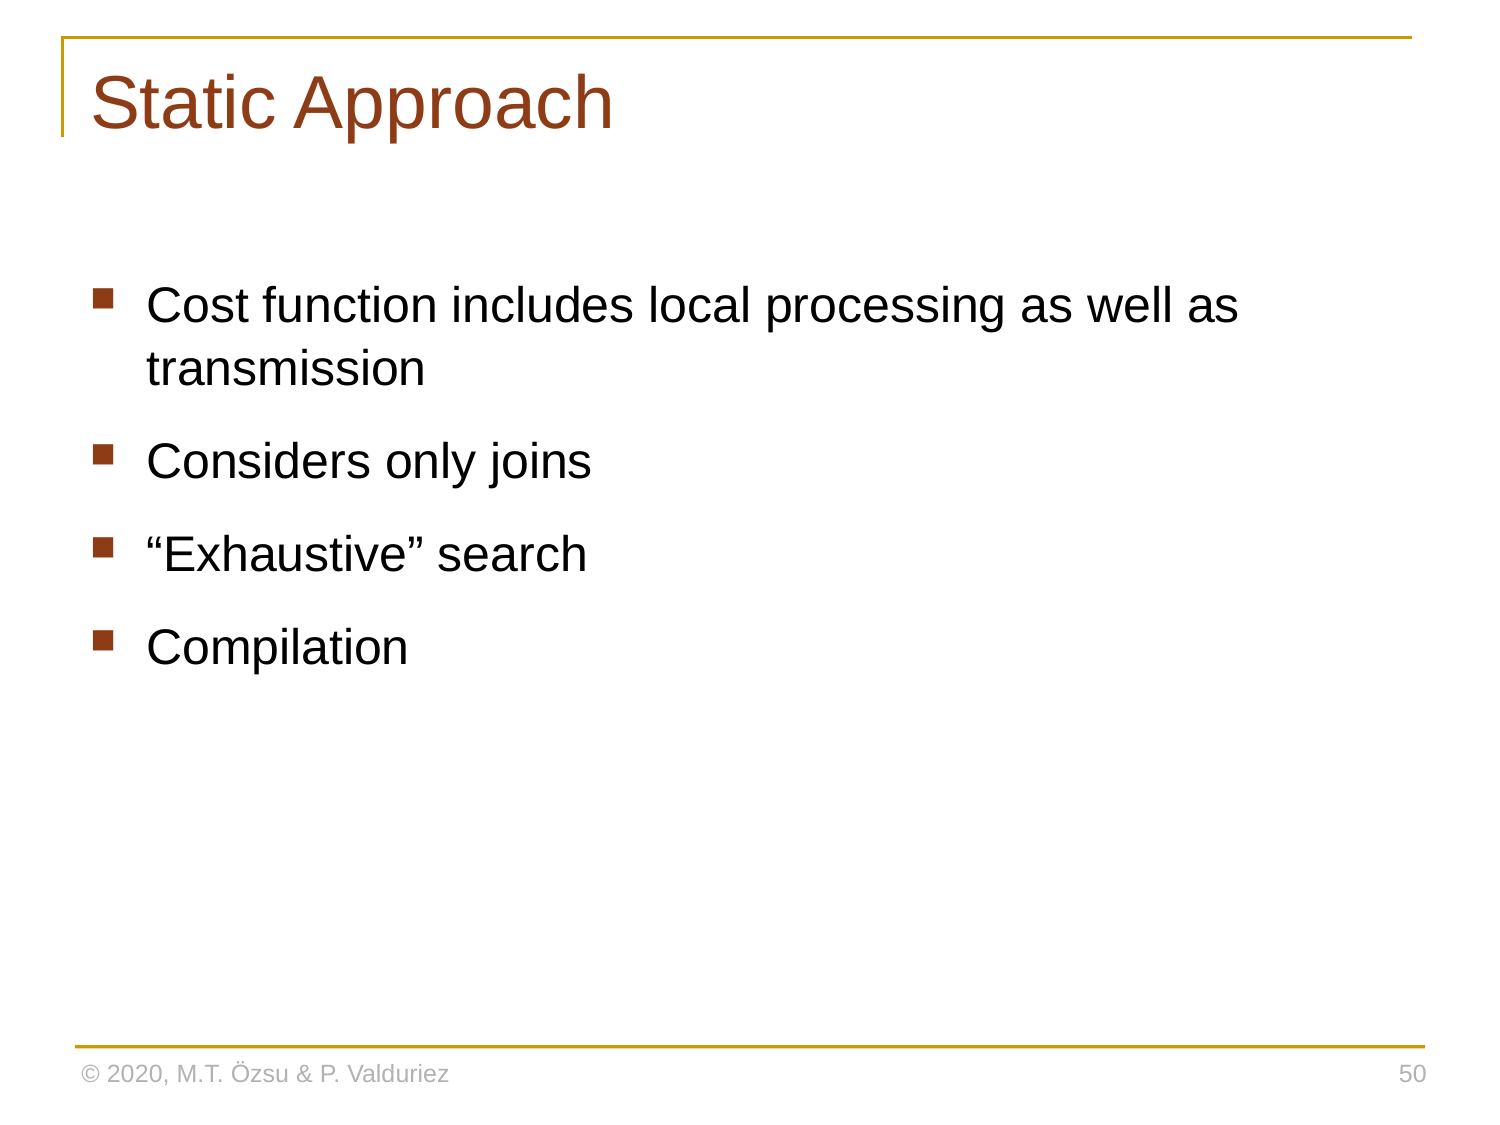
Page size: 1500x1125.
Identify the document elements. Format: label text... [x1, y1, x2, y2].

list Cost function includes local processing as well as transmission Considers only joins “Exhaustive” search Compilation [74, 262, 1426, 1006]
slide_number 50 [1104, 1042, 1442, 1103]
footer © 2020, M.T. Özsu & P. Valduriez [66, 1042, 573, 1103]
title Static Approach [74, 45, 1426, 233]
